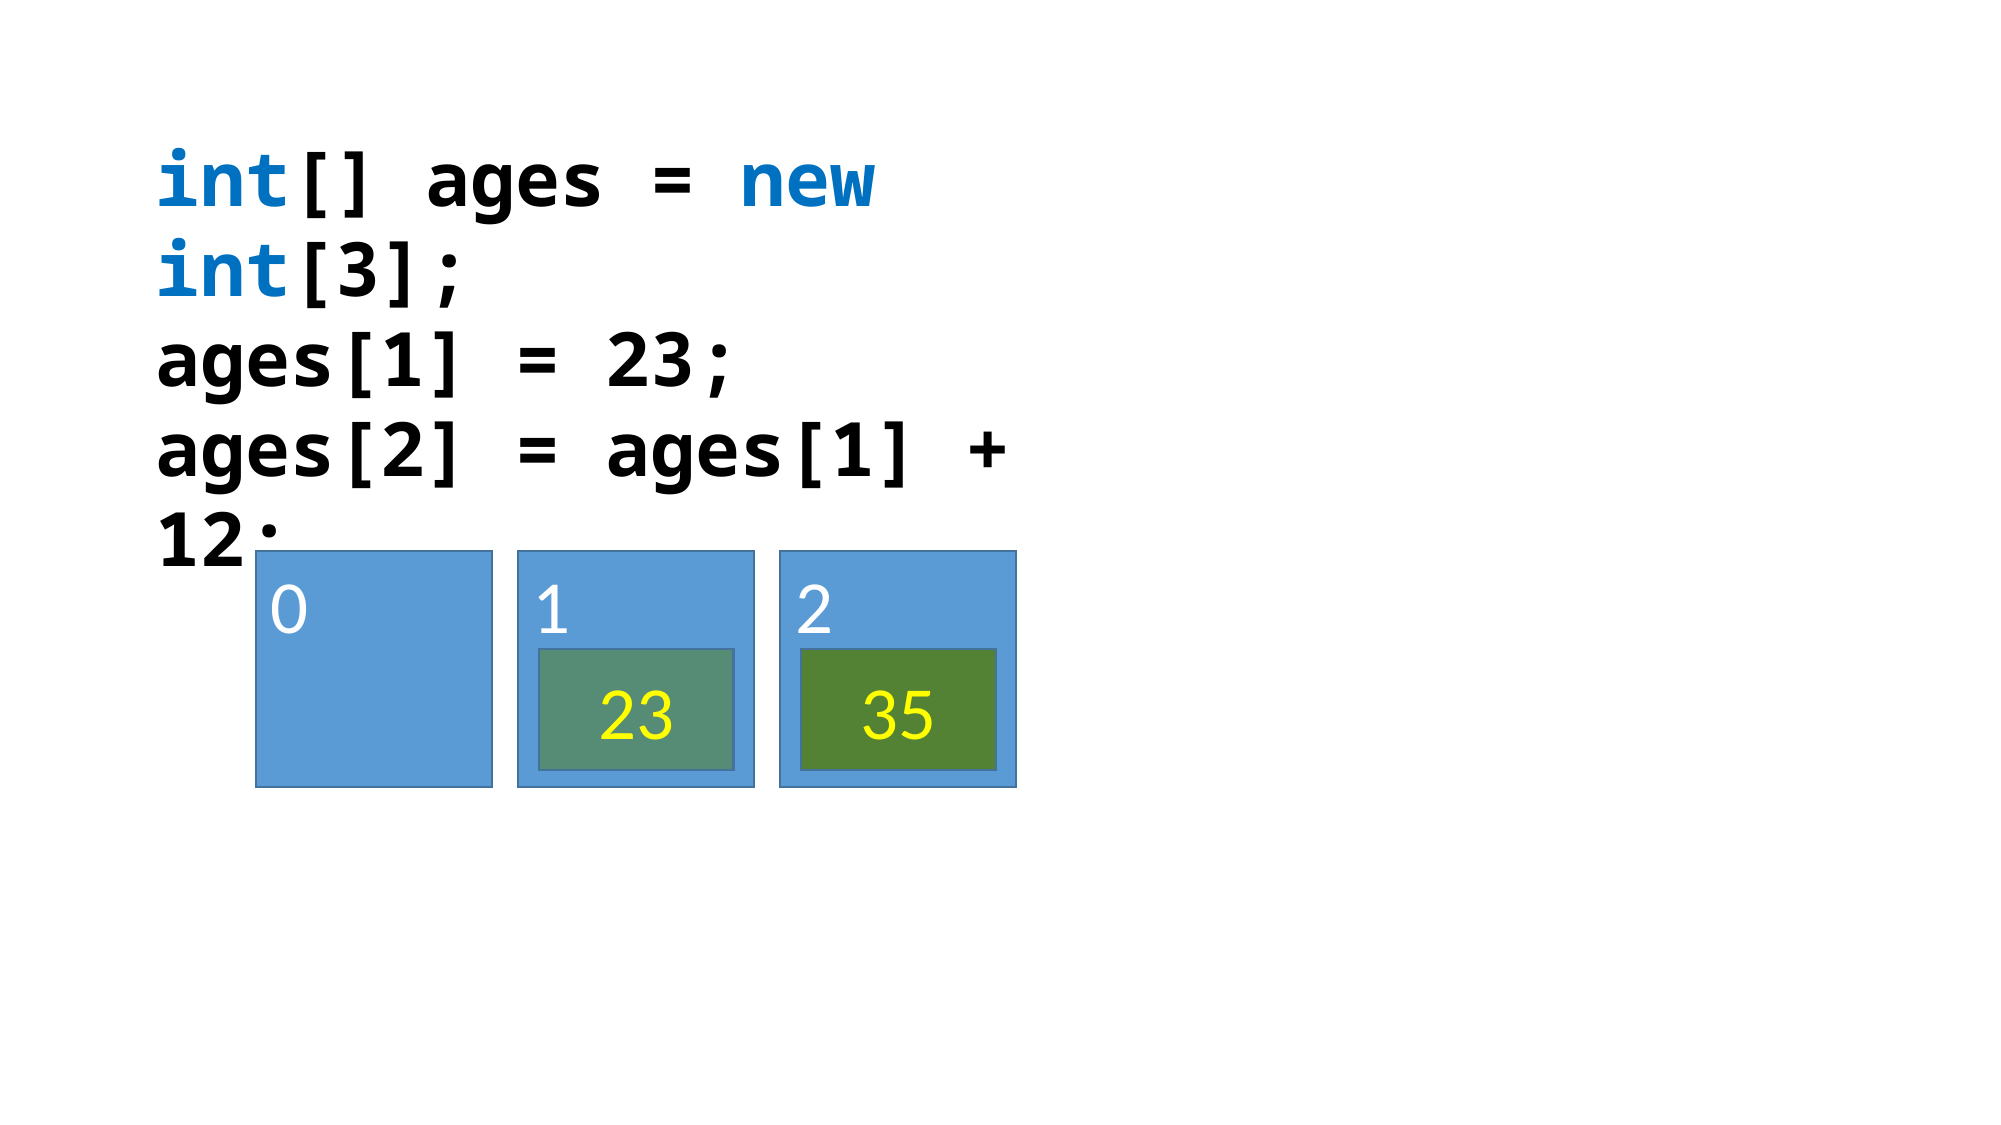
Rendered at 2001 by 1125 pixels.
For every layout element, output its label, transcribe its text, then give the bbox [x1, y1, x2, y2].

text_box 35 [800, 648, 997, 771]
text_box 2 [779, 550, 1017, 788]
text_box 0 [255, 550, 493, 788]
text_box int[] ages = new int[3]; ages[1] = 23; ages[2] = ages[1] + 12; [141, 123, 1169, 589]
text_box 1 [517, 550, 755, 788]
text_box 23 [538, 648, 735, 771]
